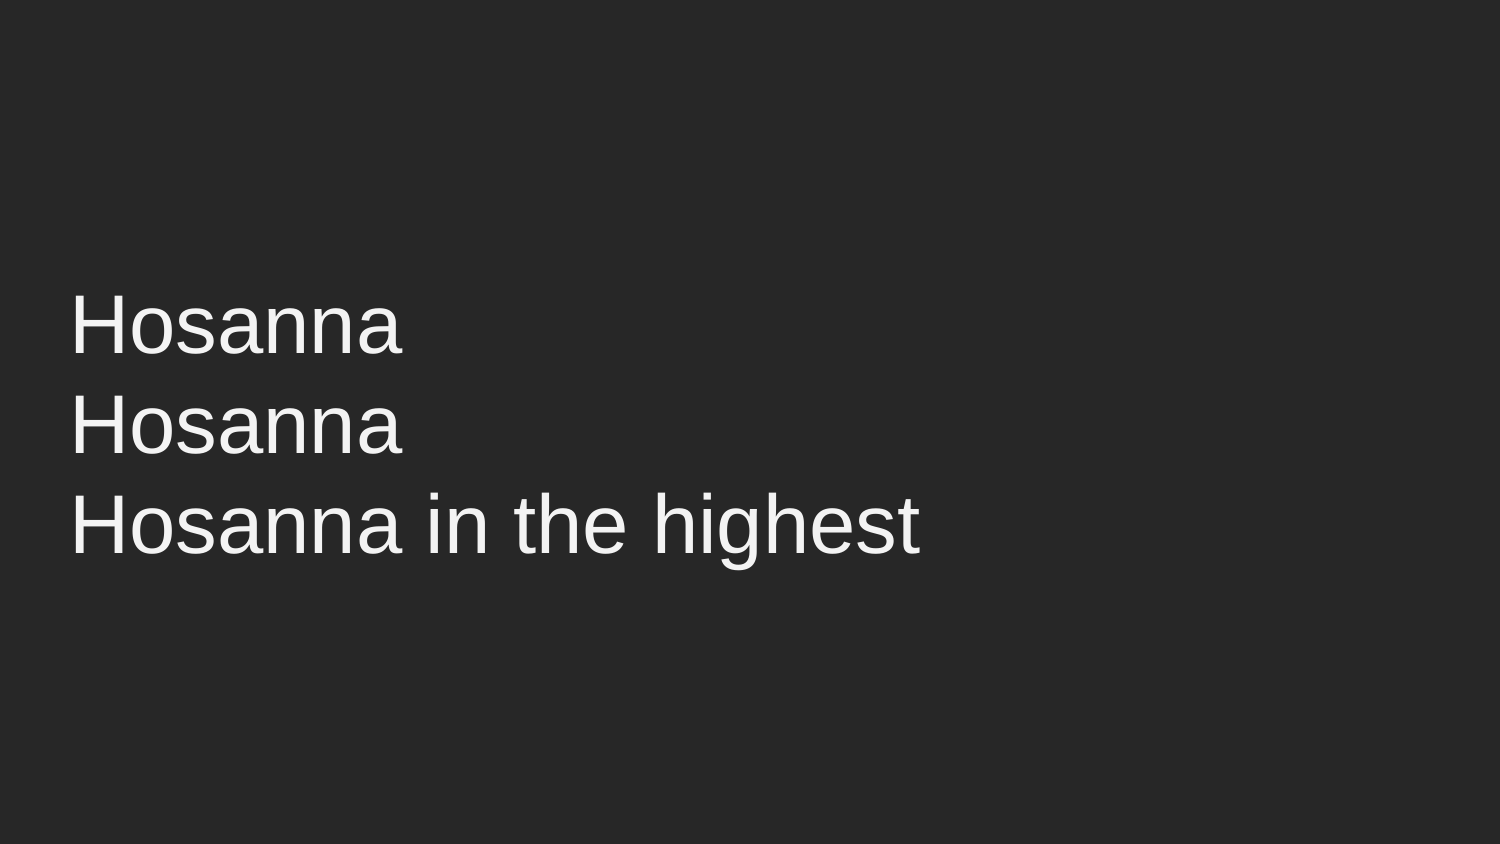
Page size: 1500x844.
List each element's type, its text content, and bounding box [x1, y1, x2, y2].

text_box Hosanna Hosanna Hosanna in the highest [54, 63, 1500, 778]
